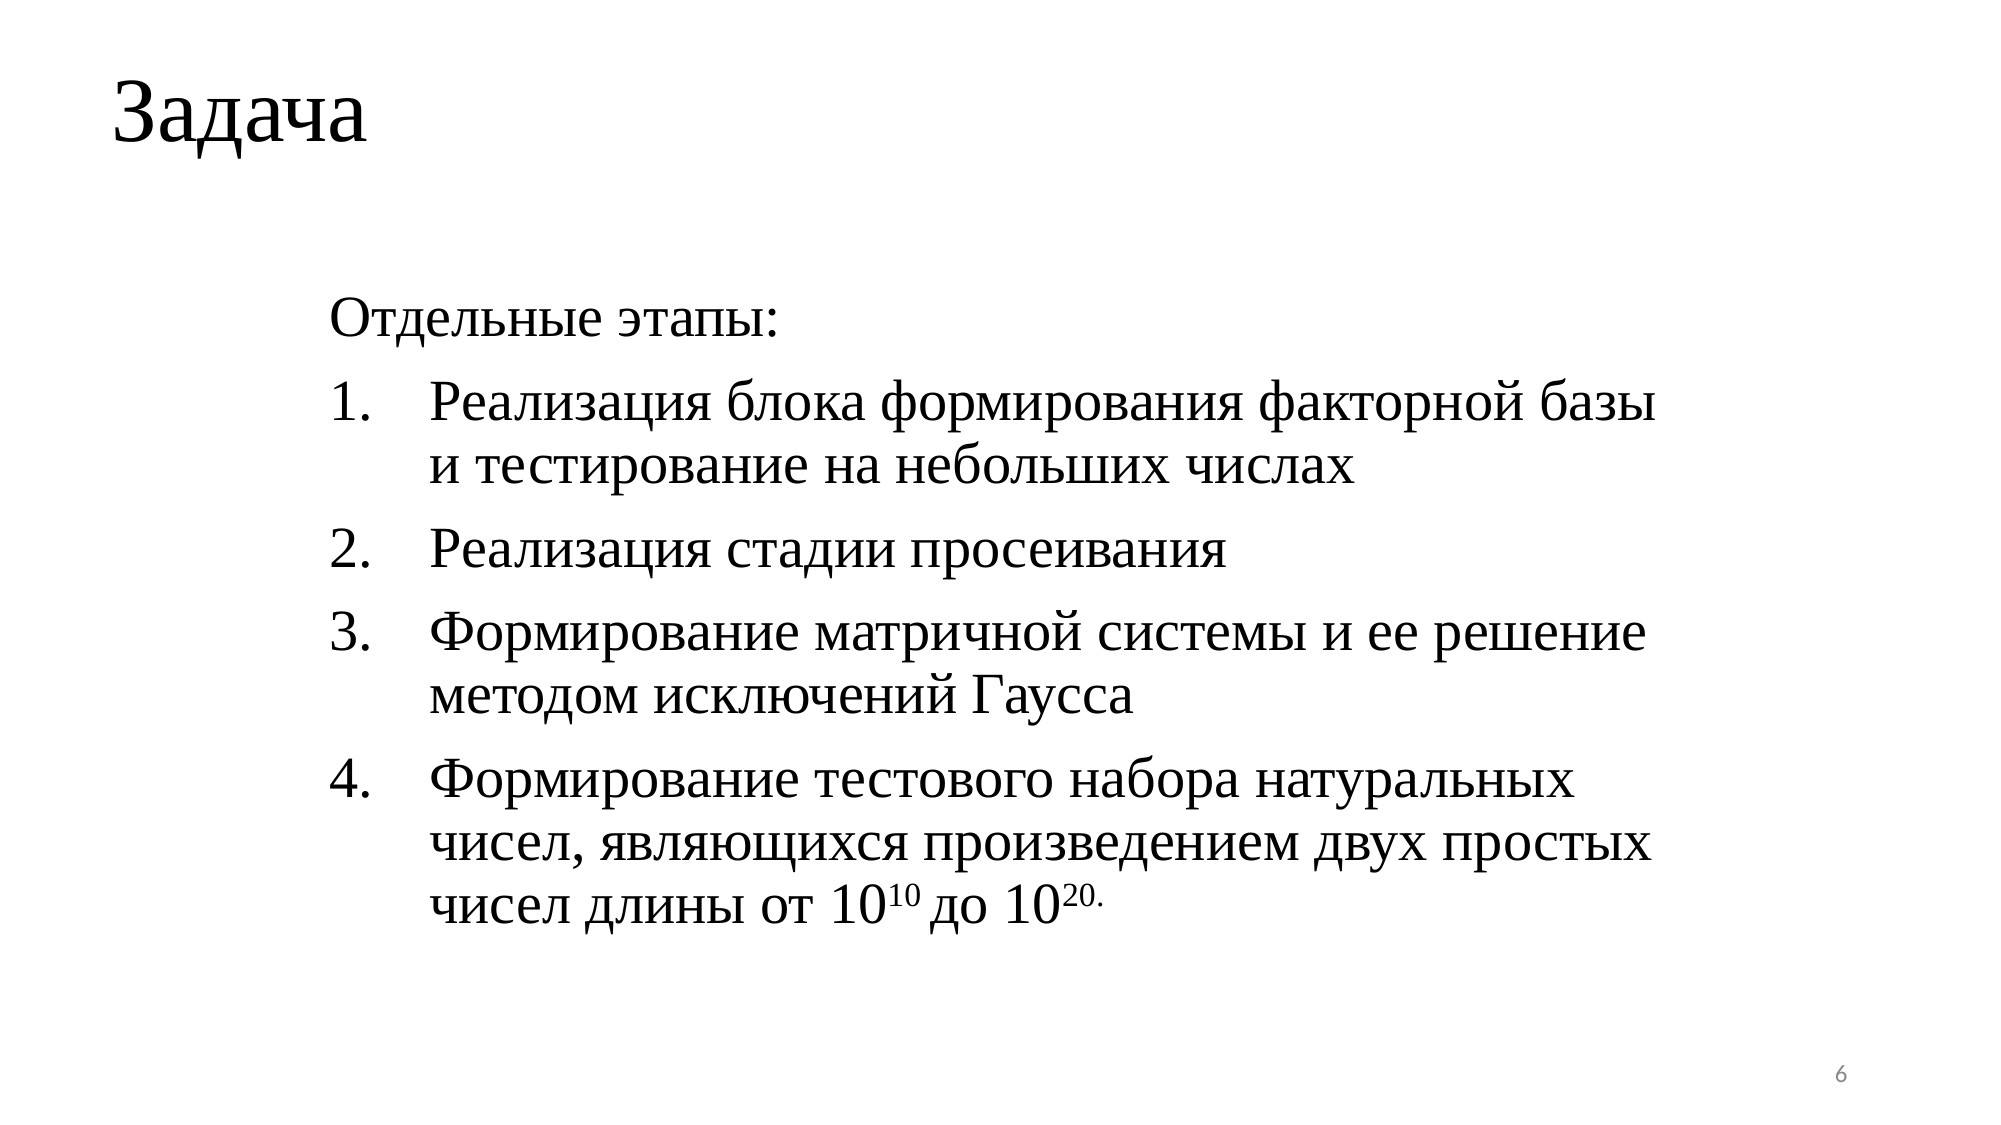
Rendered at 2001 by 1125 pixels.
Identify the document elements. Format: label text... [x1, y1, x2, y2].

text_box Задача [96, 55, 1447, 281]
text_box Отдельные этапы: Реализация блока формирования факторной базы и тестирование на небольших числах Реализация стадии просеивания Формирование матричной системы и ее решение методом исключений Гаусса Формирование тестового набора натуральных чисел, являющихся произведением двух простых чисел длины от 1010 до 1020. [314, 278, 1711, 1048]
slide_number 6 [1412, 1042, 1863, 1103]
